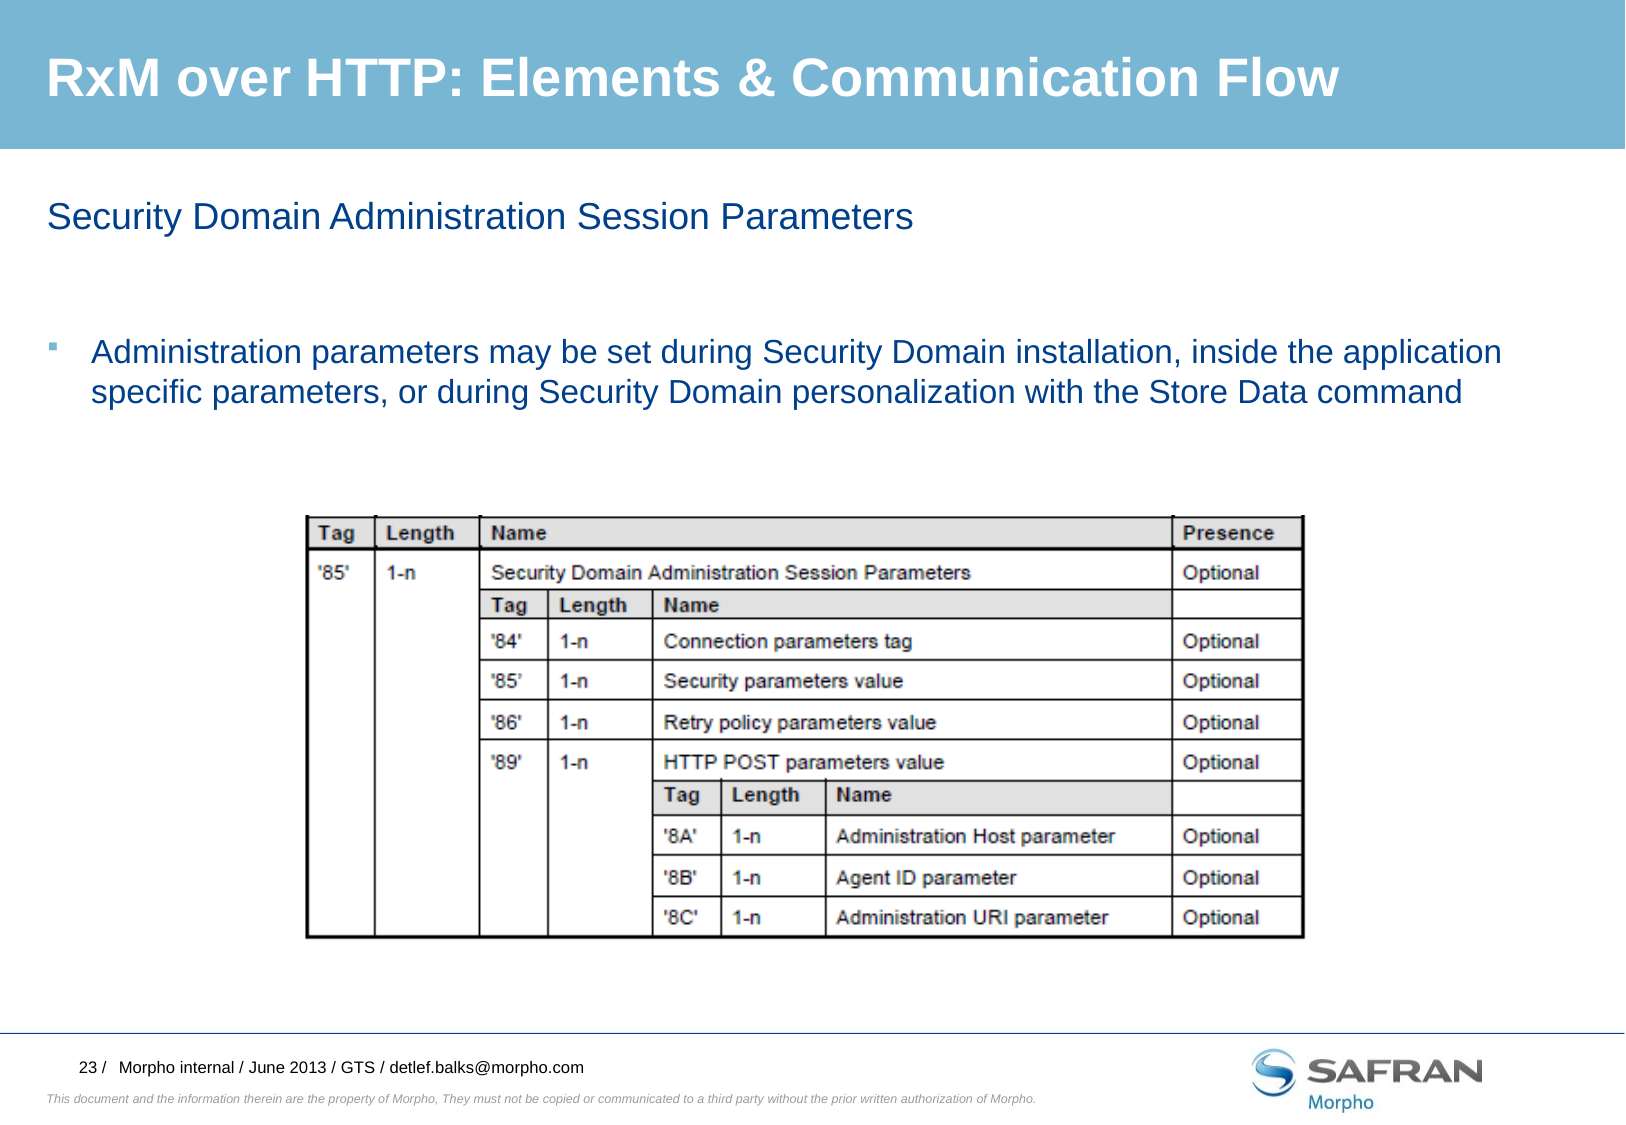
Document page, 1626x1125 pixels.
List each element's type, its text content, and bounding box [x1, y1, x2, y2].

footer Morpho internal / June 2013 / GTS / detlef.balks@morpho.com [118, 1049, 1147, 1085]
picture [1251, 1048, 1482, 1113]
list Security Domain Administration Session Parameters Administration parameters may be set during Security Domain installation, inside the application specific parameters, or during Security Domain personalization with the Store Data command [31, 184, 1594, 1000]
picture [304, 514, 1307, 941]
title RxM over HTTP: Elements & Communication Flow [31, 0, 1594, 150]
